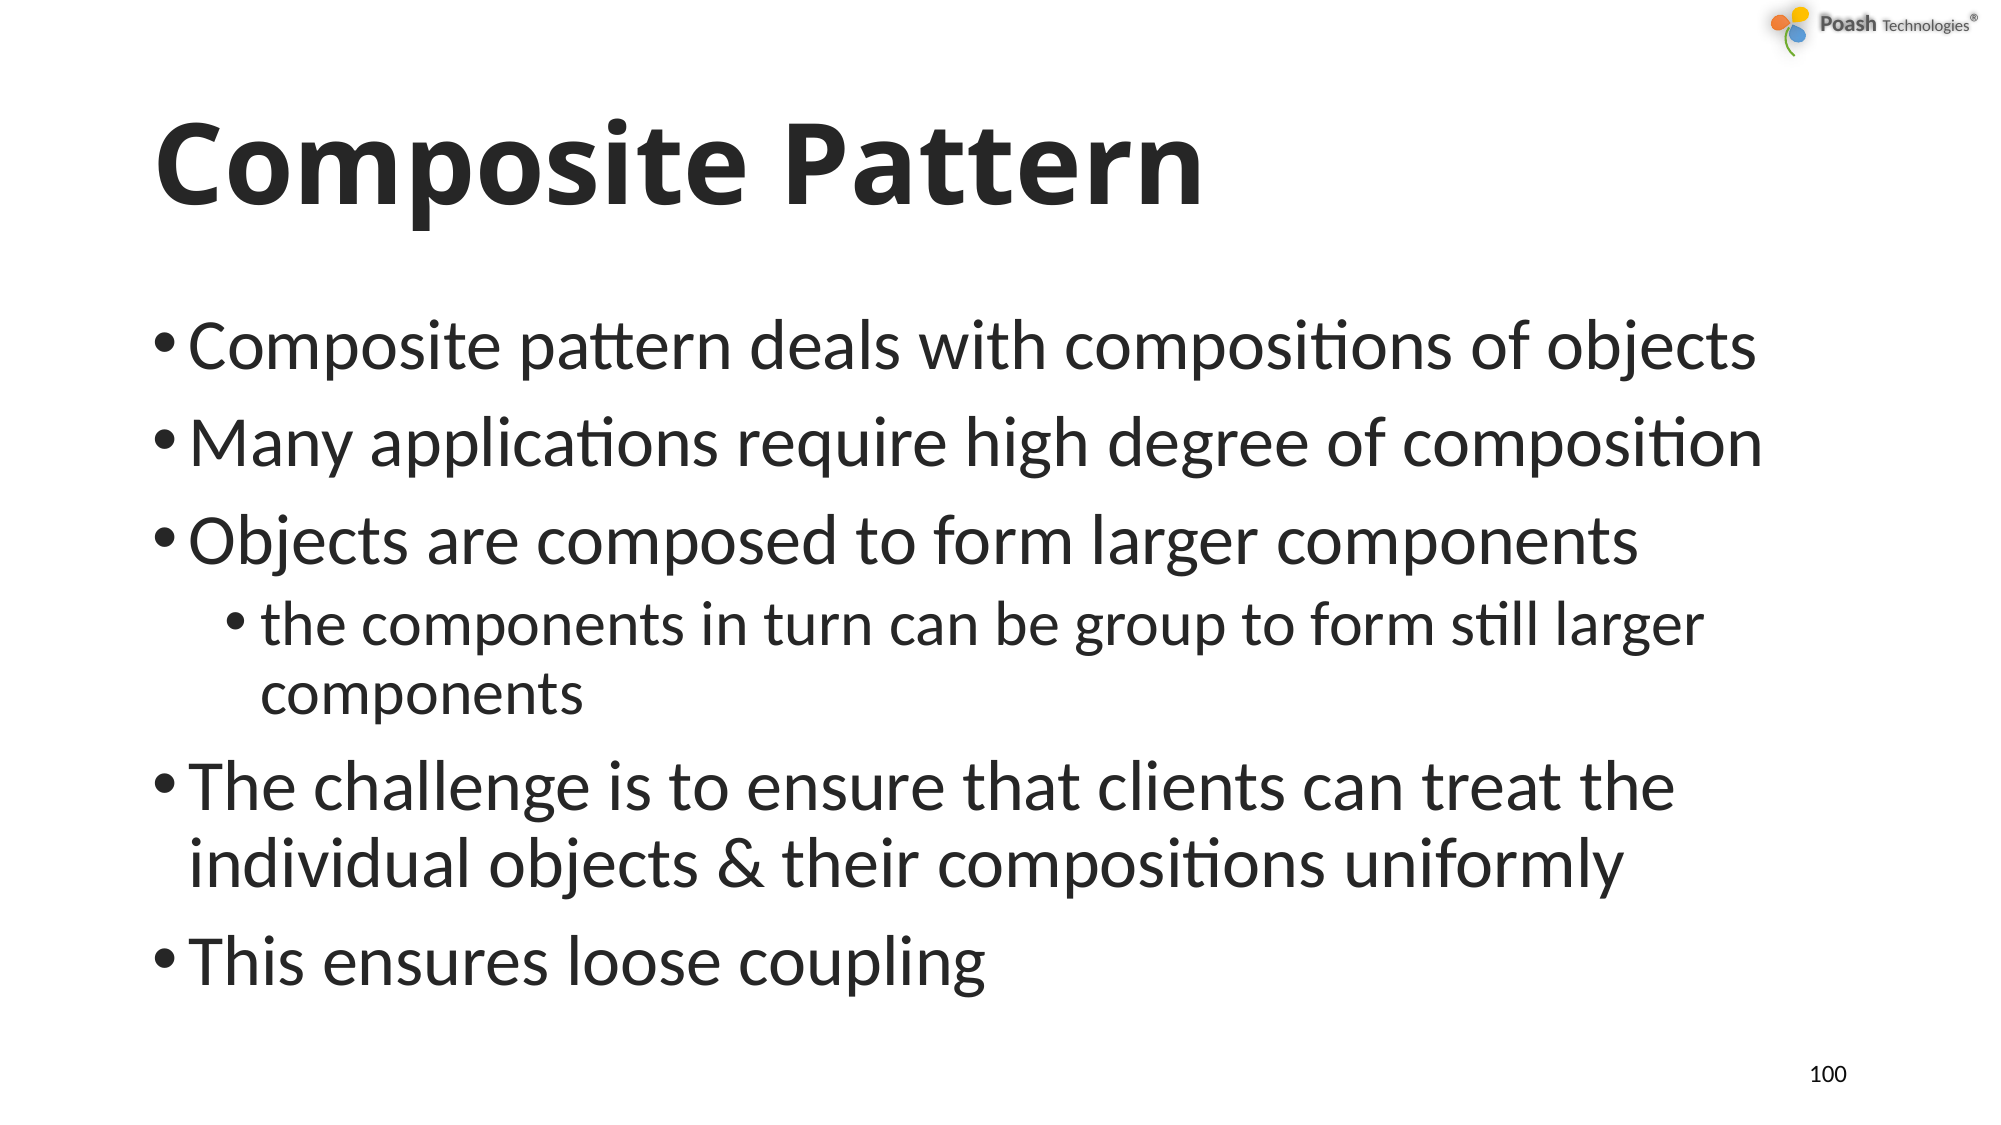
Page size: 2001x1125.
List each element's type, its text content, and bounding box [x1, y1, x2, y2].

title Composite Pattern [137, 59, 1863, 278]
list Composite pattern deals with compositions of objects Many applications require high degree of composition Objects are composed to form larger components the components in turn can be group to form still larger components The challenge is to ensure that clients can treat the individual objects & their compositions uniformly This ensures loose coupling [137, 299, 1863, 1014]
slide_number 100 [1412, 1042, 1863, 1103]
